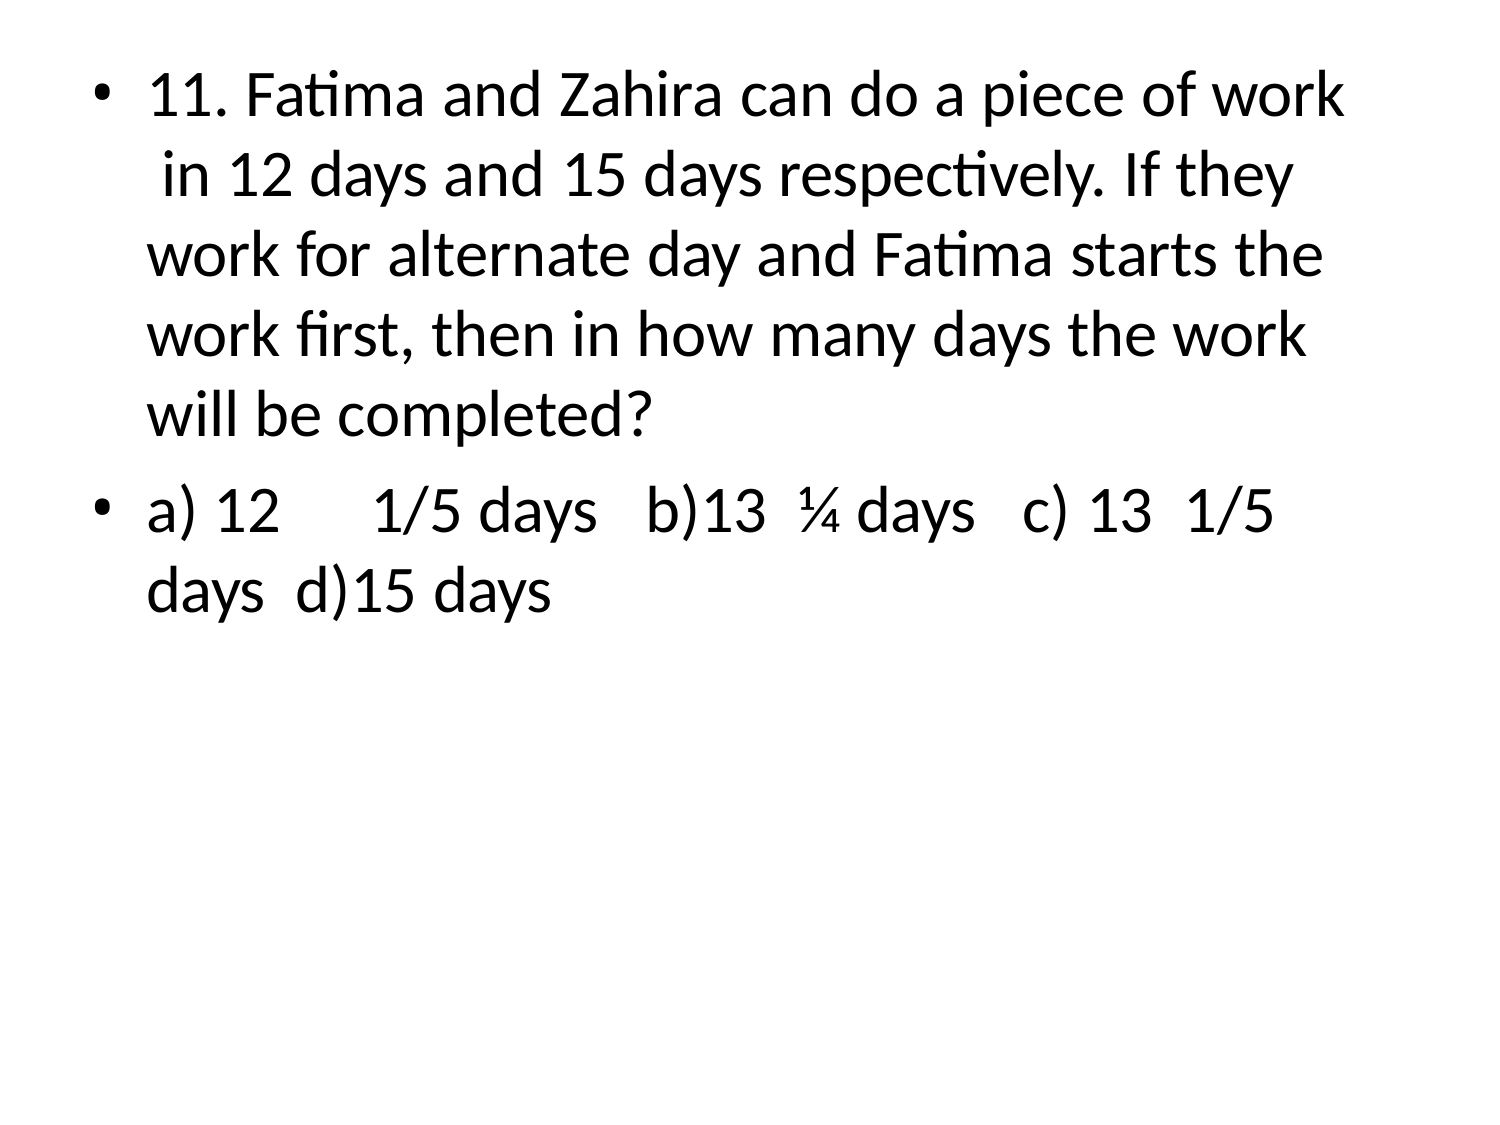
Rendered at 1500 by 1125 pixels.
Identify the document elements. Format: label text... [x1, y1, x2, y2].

text_box 11. Fatima and Zahira can do a piece of work in 12 days and 15 days respectively. If they work for alternate day and Fatima starts the work first, then in how many days the work will be completed? a) 12 1/5 days b)13 ¼ days c) 13 1/5 days d)15 days [87, 48, 1358, 627]
